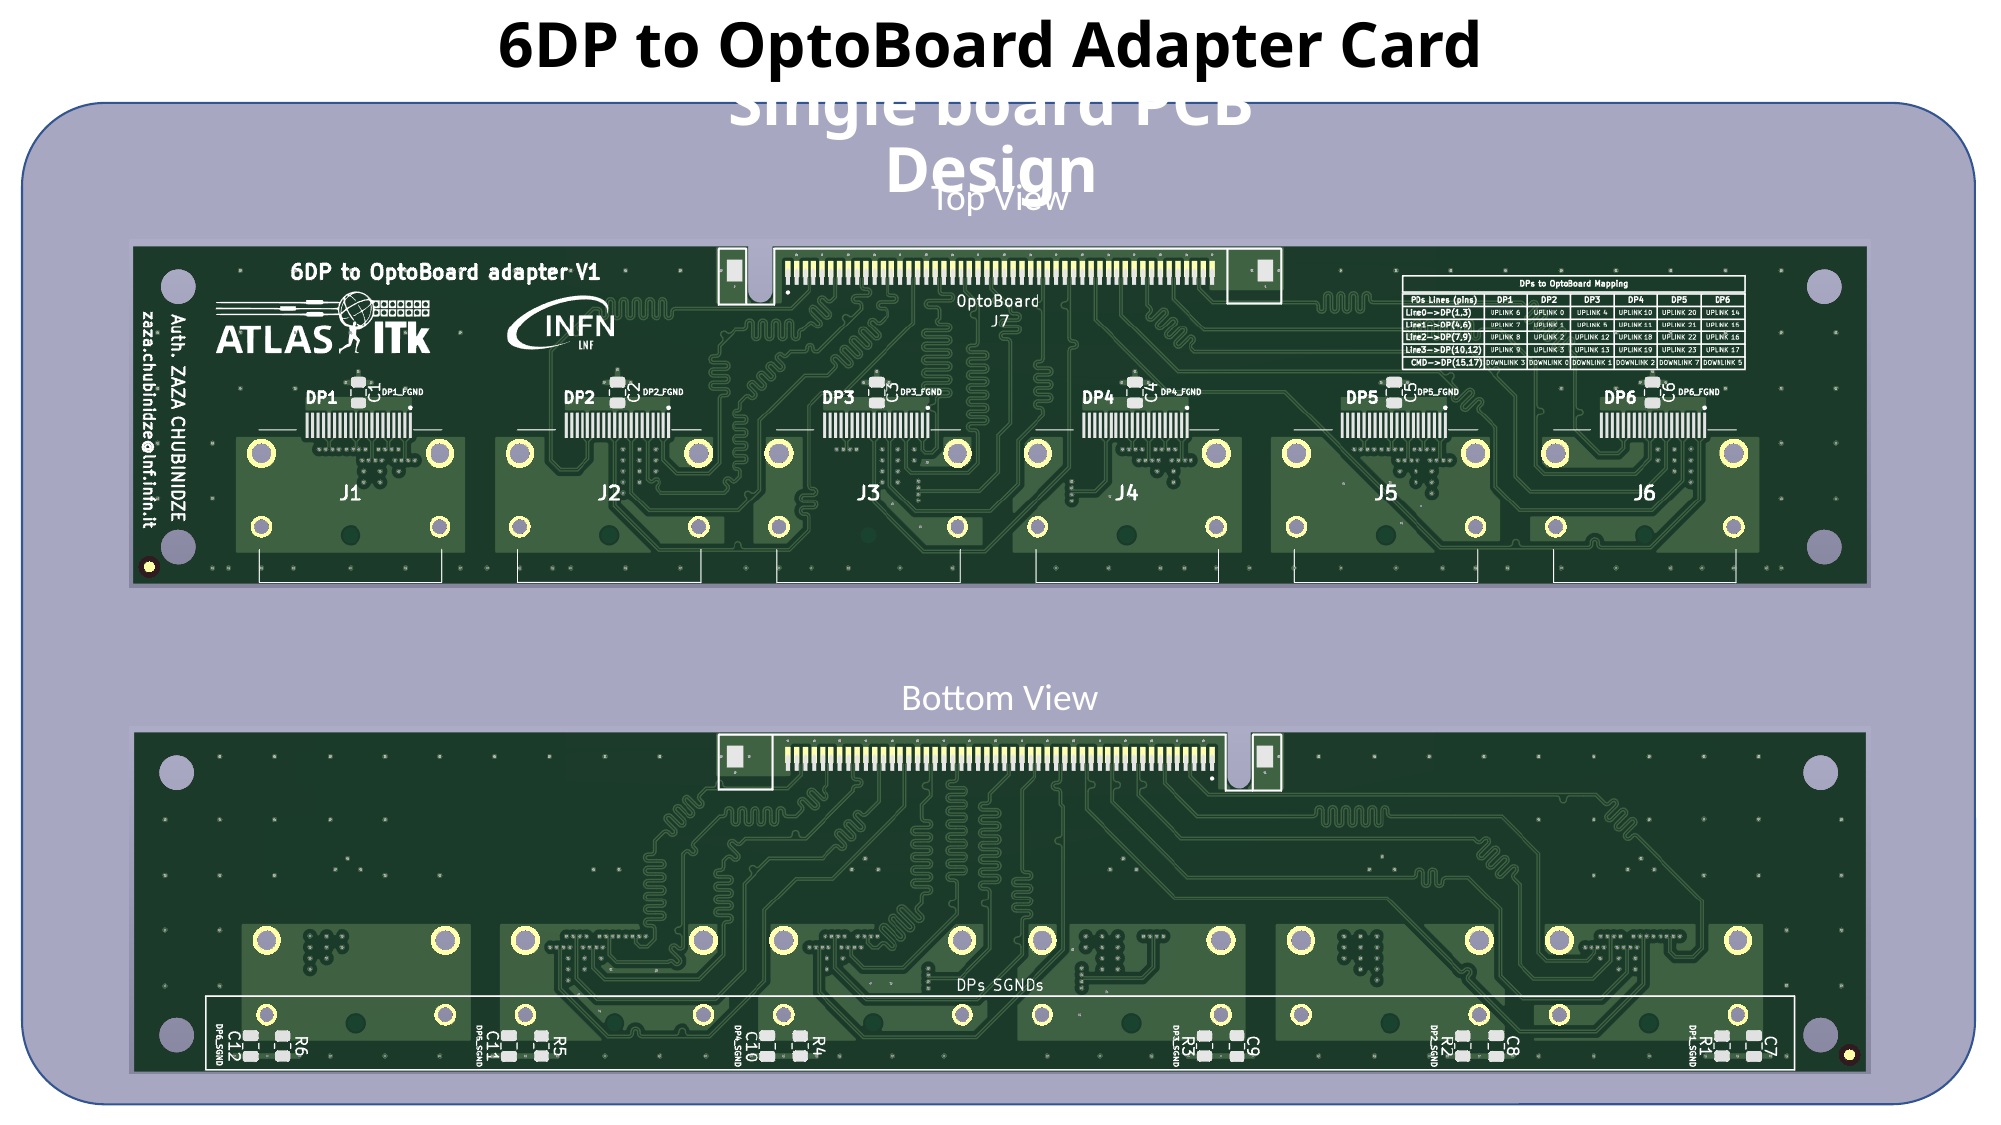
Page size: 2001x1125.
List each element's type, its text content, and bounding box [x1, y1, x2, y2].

text_box [20, 101, 1977, 1106]
title Single board PCB Design [666, 90, 1317, 190]
picture [128, 726, 1871, 1074]
text_box Bottom View [886, 665, 1114, 726]
text_box 6DP to OptoBoard Adapter Card [128, 6, 1854, 90]
text_box Top View [916, 165, 1084, 225]
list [128, 239, 1871, 588]
